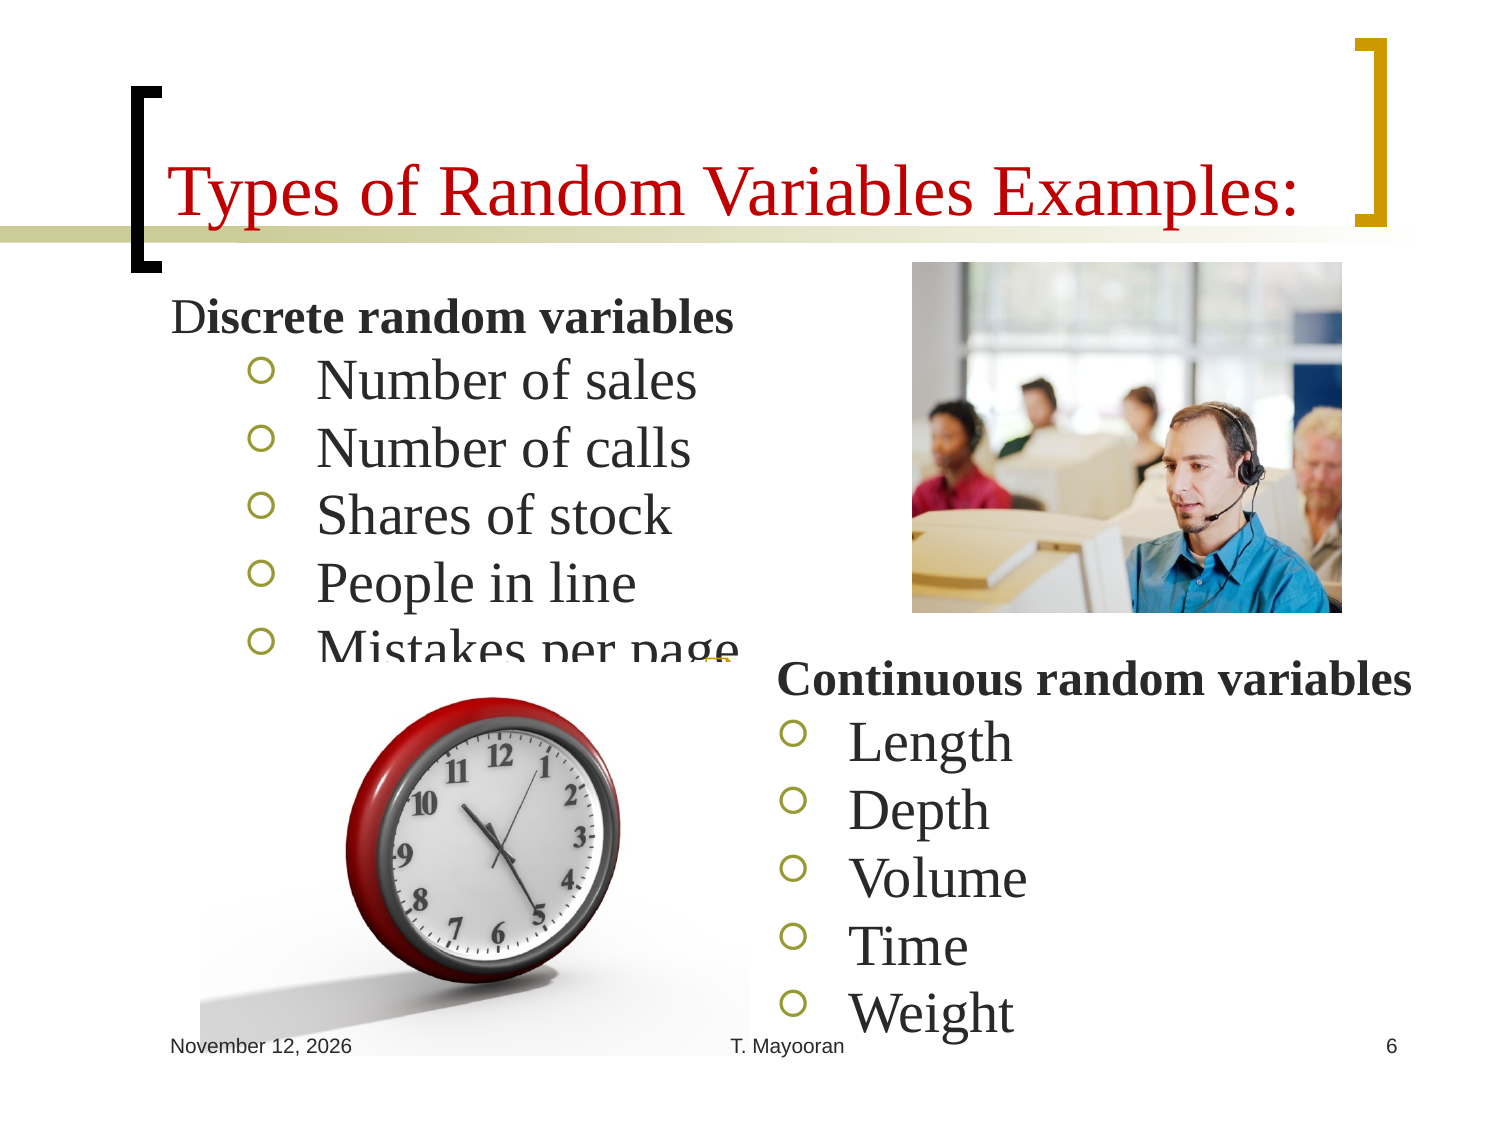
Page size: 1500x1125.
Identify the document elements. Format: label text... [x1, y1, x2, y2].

picture [1260, 570, 1267, 585]
picture [1258, 597, 1262, 613]
picture [912, 262, 1342, 613]
slide_number 6 [1099, 1024, 1413, 1101]
footer T. Mayooran [549, 1024, 1026, 1101]
list Continuous random variables Length Depth Volume Time Weight [687, 650, 1438, 1000]
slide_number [154, 1024, 468, 1101]
title Types of Random Variables Examples: [152, 5, 1388, 238]
picture [1254, 586, 1259, 598]
picture [199, 662, 751, 1056]
list Discrete random variables Number of sales Number of calls Shares of stock People in line Mistakes per page [155, 287, 907, 575]
